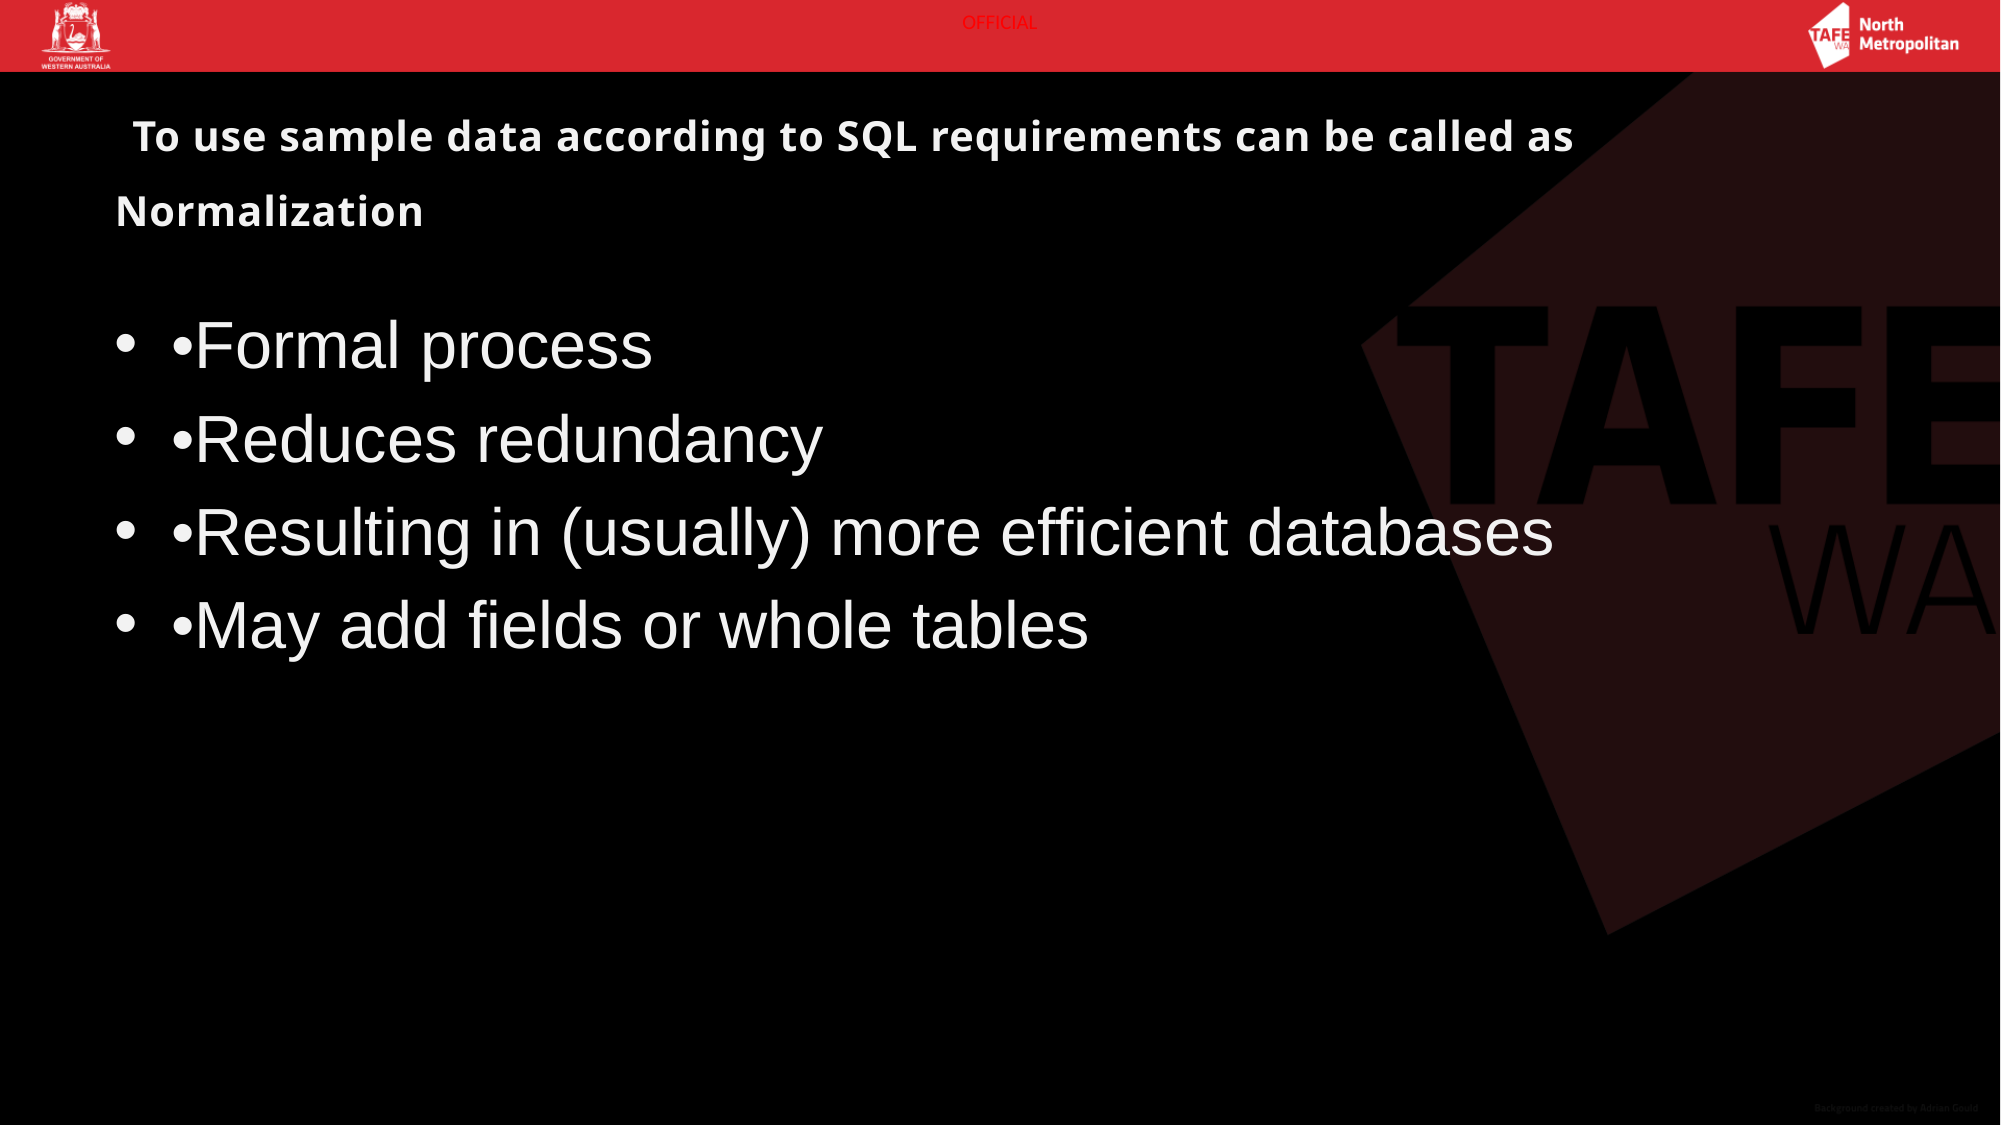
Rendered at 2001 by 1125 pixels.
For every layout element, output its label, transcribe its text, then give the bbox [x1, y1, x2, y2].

picture [0, 0, 2001, 1125]
list •Formal process •Reduces redundancy •Resulting in (usually) more efficient databases •May add fields or whole tables [99, 294, 1900, 1043]
title To use sample data according to SQL requirements can be called as Normalization [99, 82, 1900, 247]
